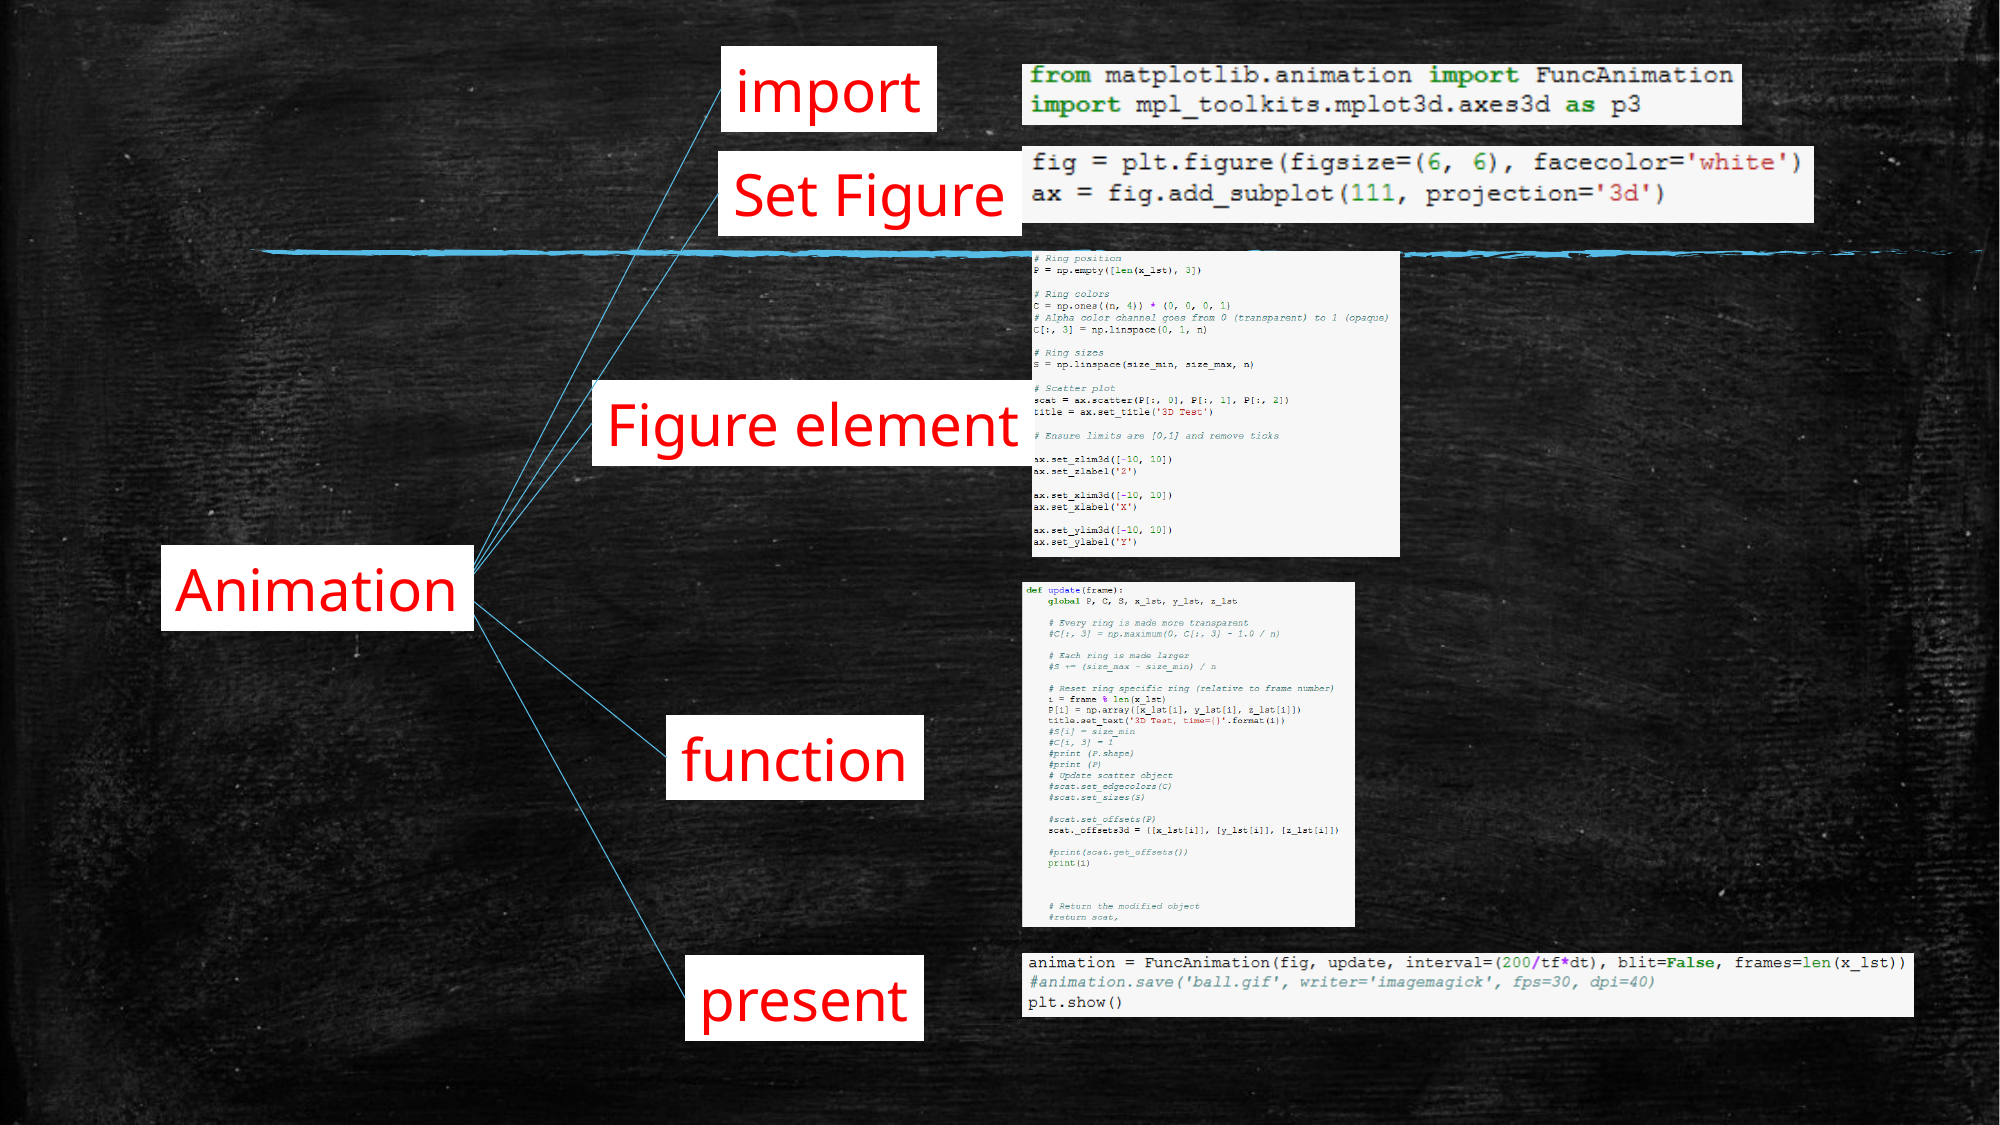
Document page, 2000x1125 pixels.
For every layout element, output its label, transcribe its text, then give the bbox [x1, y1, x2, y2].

text_box Set Figure [731, 151, 1022, 236]
picture [1022, 64, 1742, 125]
picture [1032, 251, 1400, 557]
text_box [460, 193, 731, 591]
picture [1022, 582, 1355, 927]
text_box Animation [161, 545, 460, 631]
text_box function [697, 715, 924, 800]
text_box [460, 89, 731, 193]
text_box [460, 590, 697, 999]
picture [1022, 953, 1914, 1017]
picture [1022, 146, 1814, 223]
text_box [460, 423, 615, 590]
text_box Figure element [731, 380, 1032, 466]
text_box import [721, 46, 937, 132]
text_box present [685, 955, 924, 1041]
